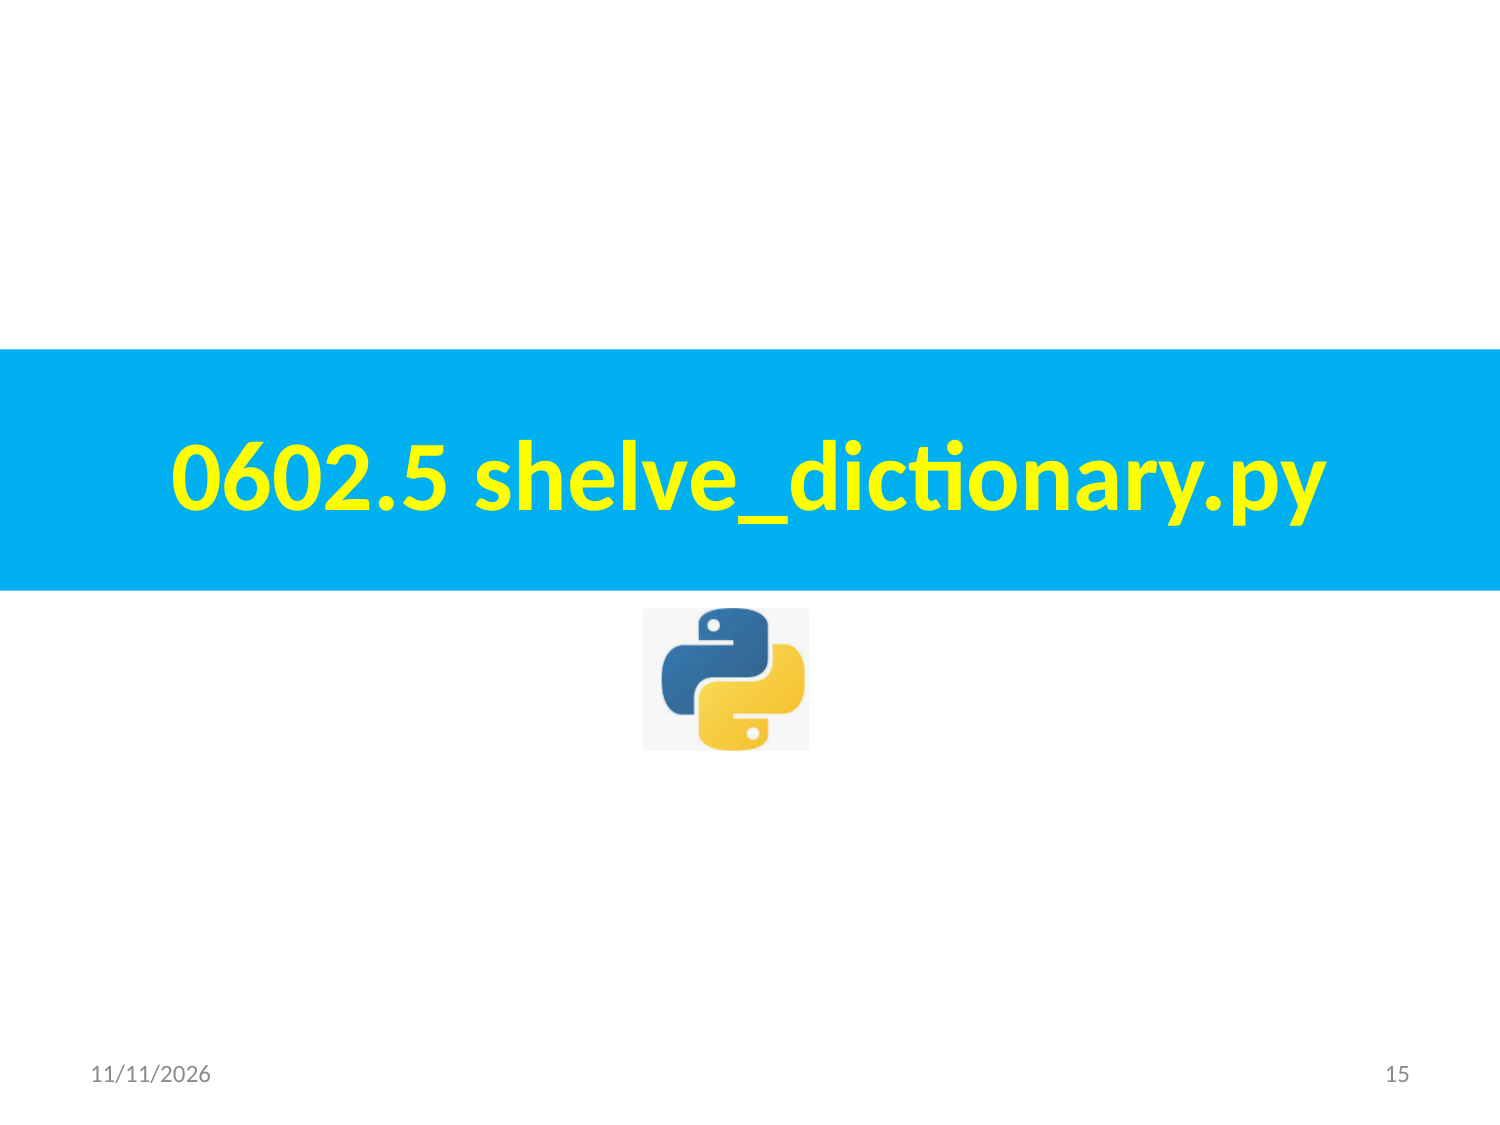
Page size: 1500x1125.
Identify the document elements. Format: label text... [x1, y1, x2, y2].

picture [643, 606, 809, 752]
title 0602.5 shelve_dictionary.py [0, 349, 1500, 591]
slide_number 15 [1074, 1042, 1425, 1103]
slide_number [75, 1042, 425, 1103]
